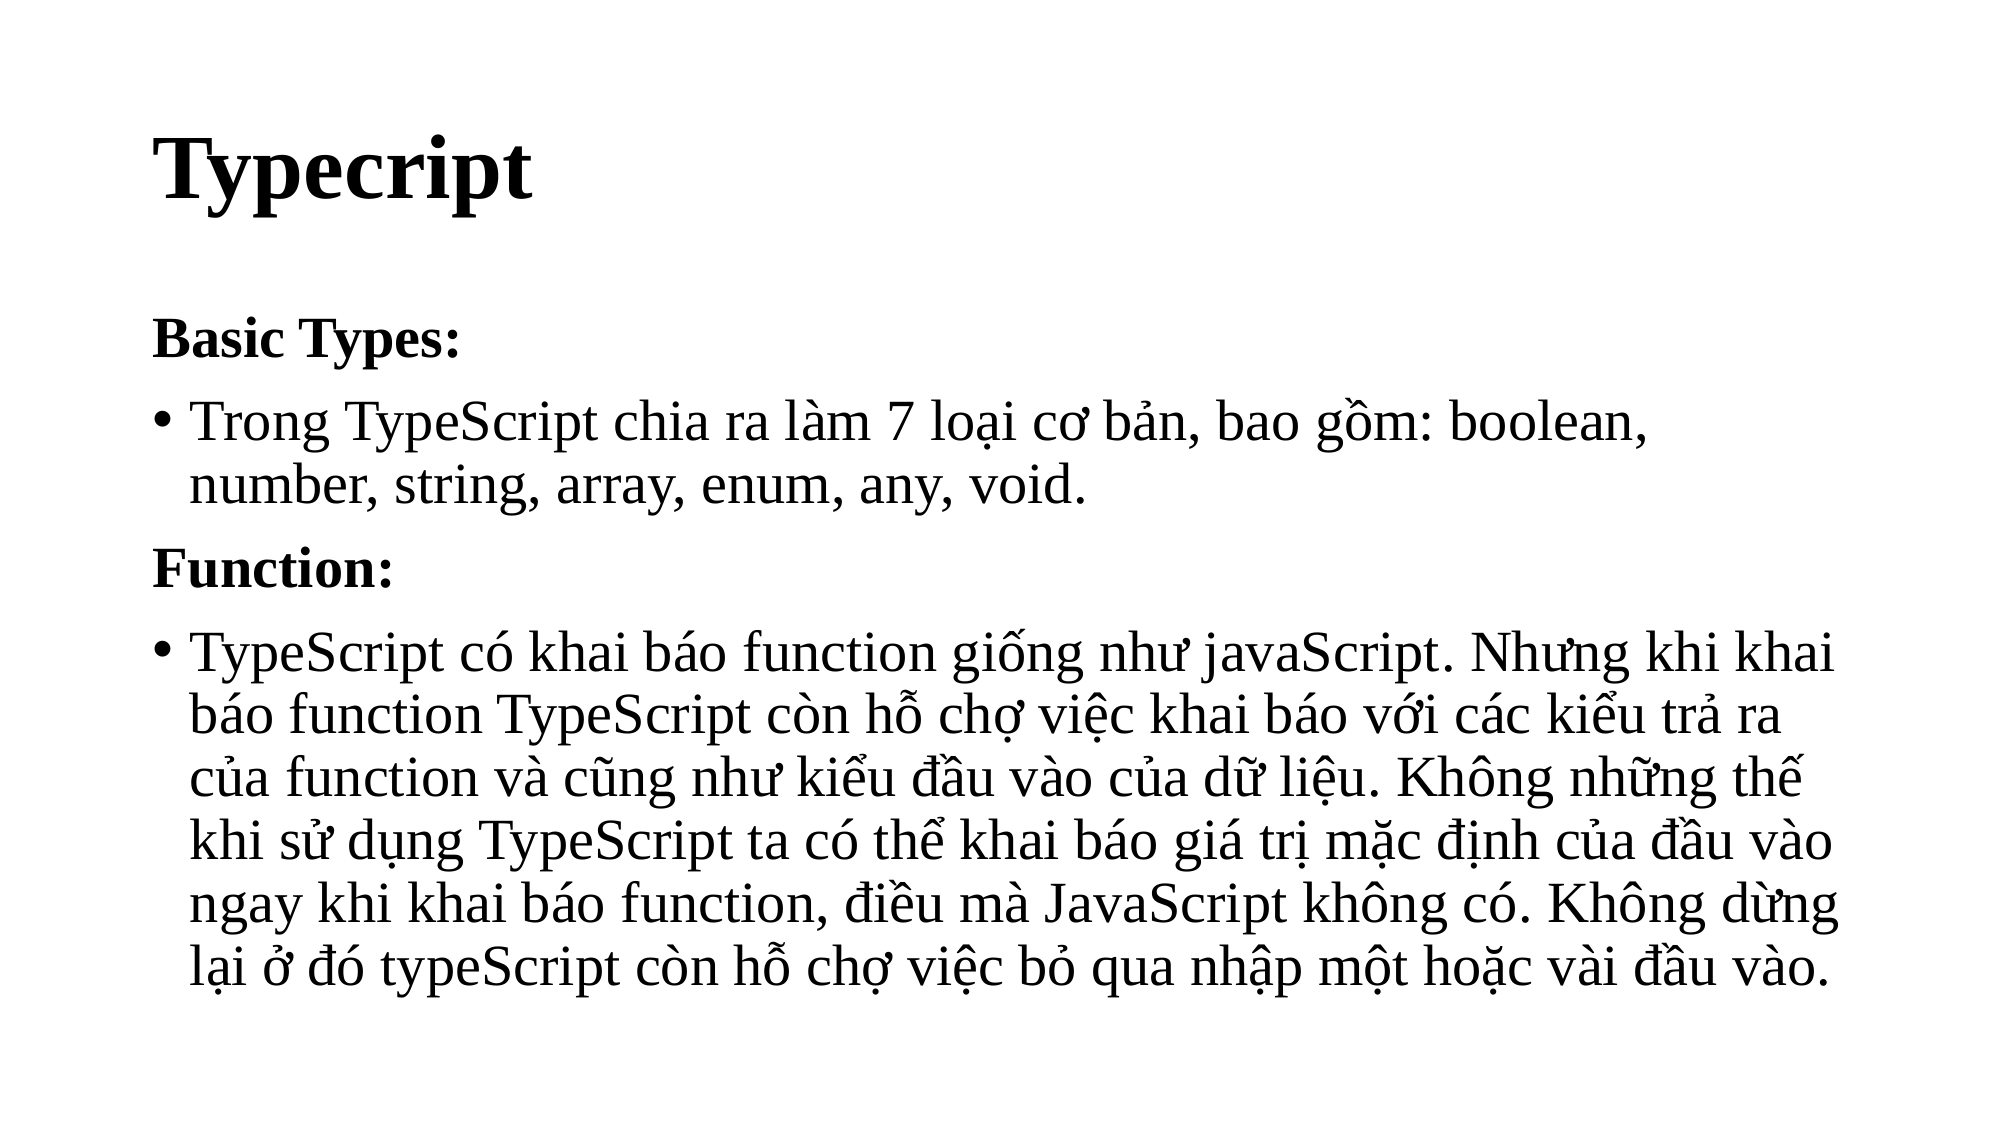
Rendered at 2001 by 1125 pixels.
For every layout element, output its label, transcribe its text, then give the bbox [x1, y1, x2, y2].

title Typecript [137, 59, 1863, 278]
list Basic Types: Trong TypeScript chia ra làm 7 loại cơ bản, bao gồm: boolean, number, string, array, enum, any, void. Function: TypeScript có khai báo function giống như javaScript. Nhưng khi khai báo function TypeScript còn hỗ chợ việc khai báo với các kiểu trả ra của function và cũng như kiểu đầu vào của dữ liệu. Không những thế khi sử dụng TypeScript ta có thể khai báo giá trị mặc định của đầu vào ngay khi khai báo function, điều mà JavaScript không có. Không dừng lại ở đó typeScript còn hỗ chợ việc bỏ qua nhập một hoặc vài đầu vào. [137, 299, 1863, 1014]
